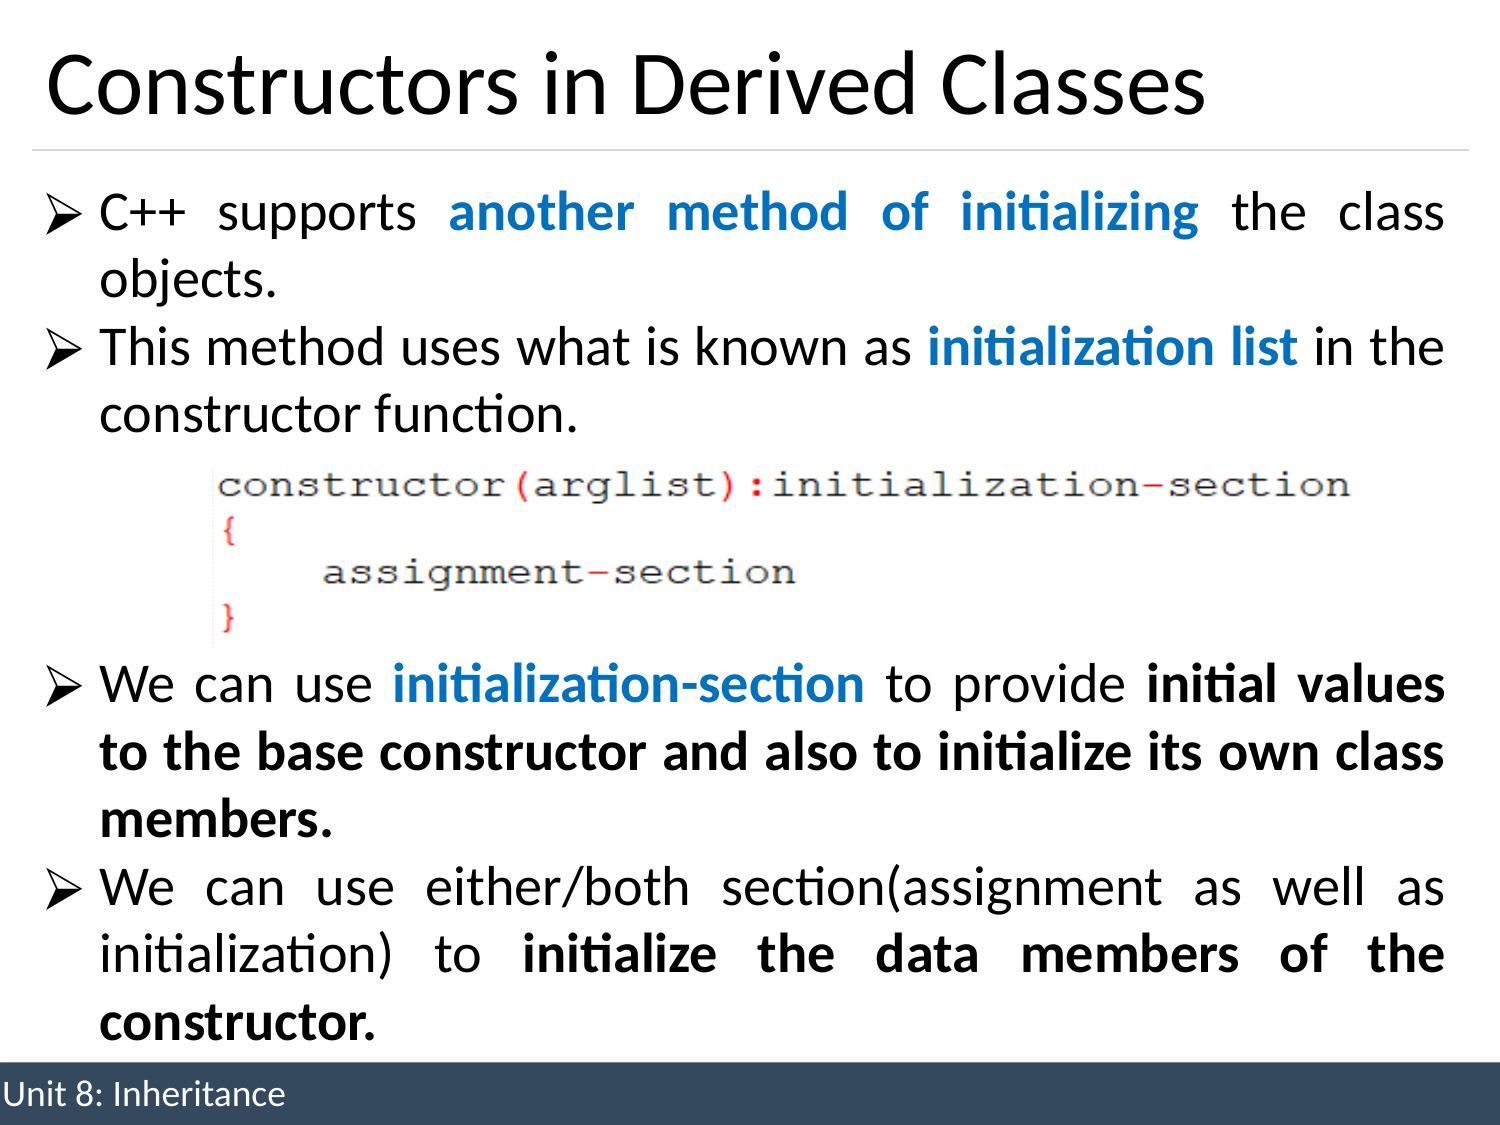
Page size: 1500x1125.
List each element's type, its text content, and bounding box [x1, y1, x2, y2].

picture [212, 466, 1363, 651]
text_box C++ supports another method of initializing the class objects. This method uses what is known as initialization list in the constructor function. We can use initialization-section to provide initial values to the base constructor and also to initialize its own class members. We can use either/both section(assignment as well as initialization) to initialize the data members of the constructor. [28, 166, 1462, 1053]
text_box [0, 1055, 1500, 1125]
title Constructors in Derived Classes [44, 21, 1462, 166]
